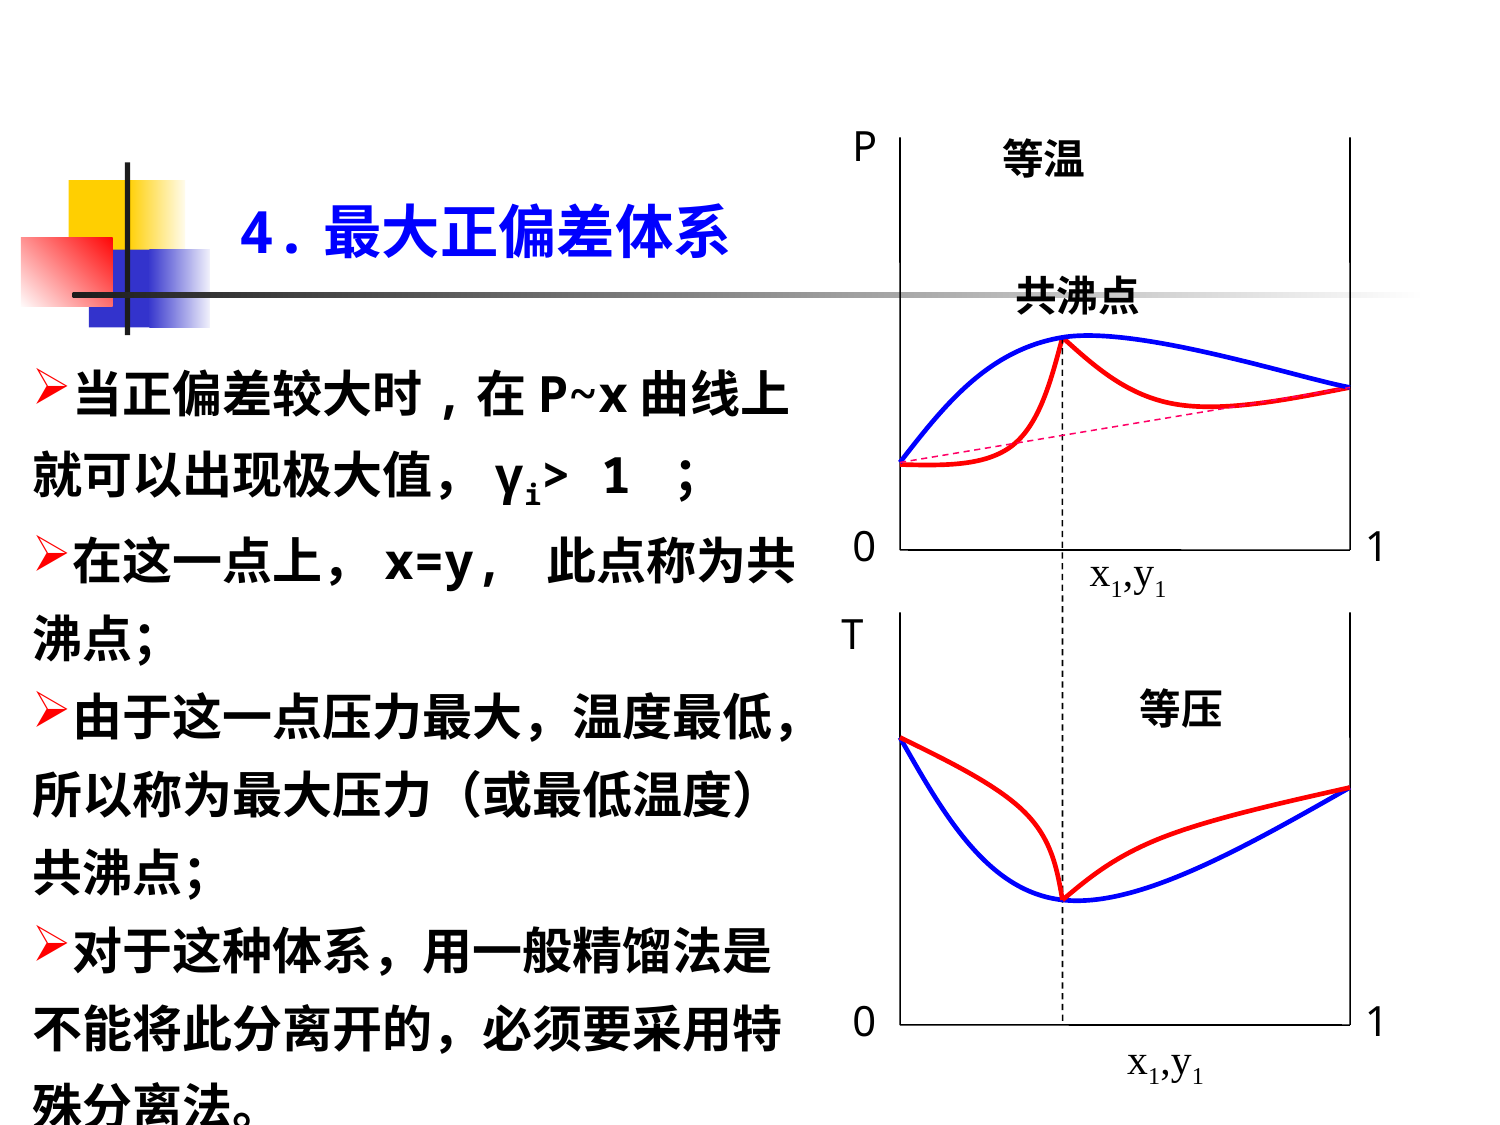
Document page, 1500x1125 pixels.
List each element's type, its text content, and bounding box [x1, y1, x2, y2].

text_box [1063, 790, 1346, 901]
text_box 等压 [1125, 675, 1325, 740]
text_box [899, 737, 1063, 900]
text_box [899, 335, 1350, 463]
text_box [900, 739, 1061, 900]
text_box [899, 444, 1015, 465]
text_box 共沸点 [1000, 262, 1156, 328]
text_box 1 [1349, 987, 1413, 1053]
slide_number [1112, 1037, 1426, 1113]
text_box x1,y1 [1074, 537, 1225, 610]
text_box 4.最大正偏差体系 [225, 187, 788, 273]
text_box 等温 [987, 125, 1250, 190]
text_box x1,y1 [1112, 1025, 1263, 1097]
text_box 0 [837, 987, 900, 1053]
text_box P [837, 112, 900, 178]
text_box 0 [837, 512, 900, 578]
text_box [902, 737, 1347, 898]
text_box 当正偏差较大时,在P~x曲线上就可以出现极大值，γi> 1 ； 在这一点上，x=y, 此点称为共沸点； 由于这一点压力最大，温度最低，所以称为最大压力（或最低温度）共沸点； 对于这种体系，用一般精馏法是不能将此分离开的，必须要采用特殊分离法。 [17, 337, 825, 1125]
text_box 1 [1349, 512, 1413, 578]
text_box [1062, 787, 1350, 901]
text_box T [824, 600, 888, 665]
